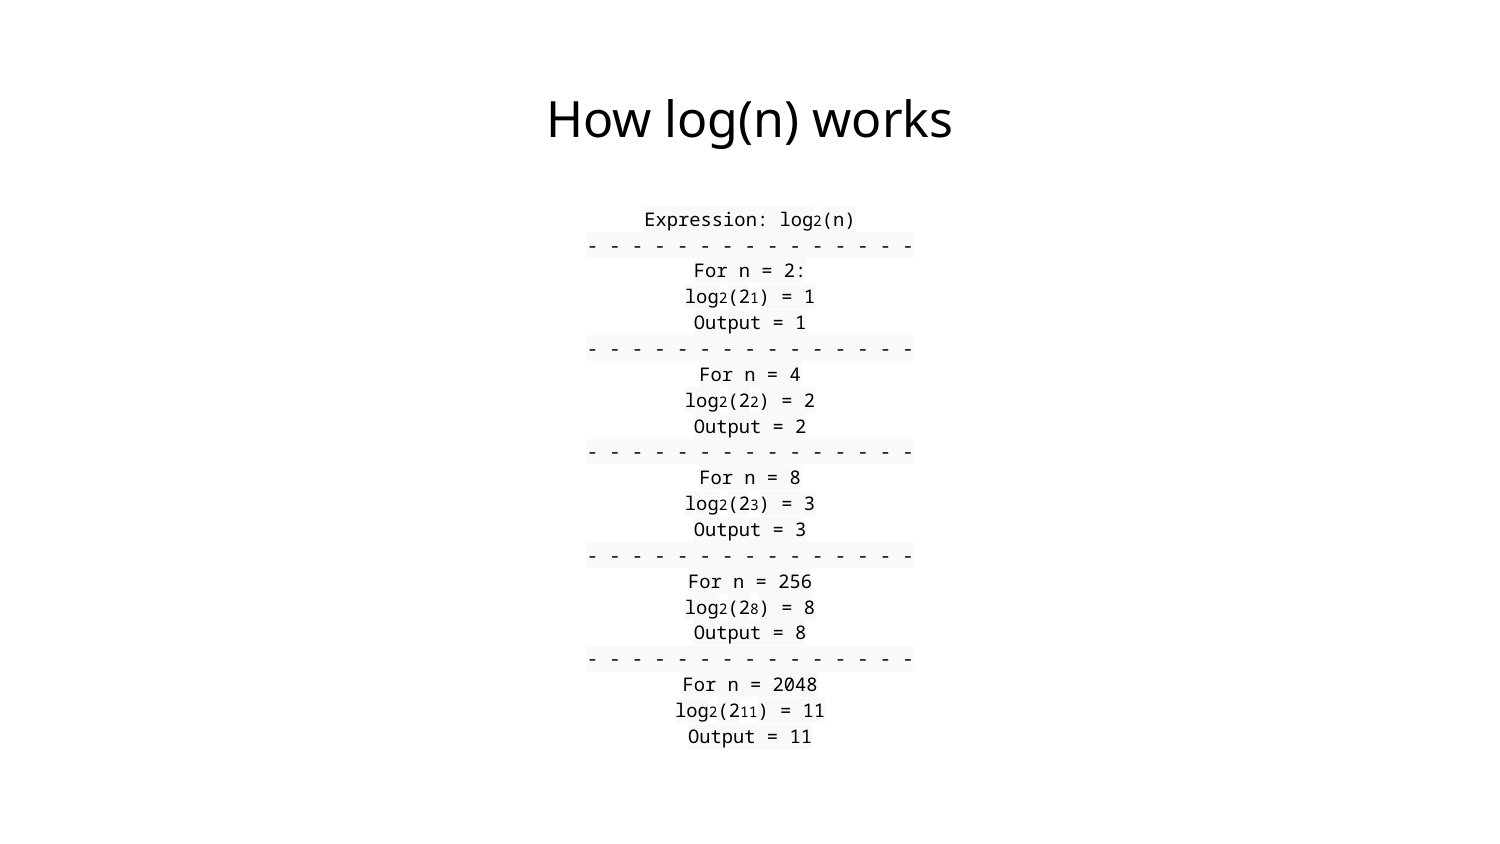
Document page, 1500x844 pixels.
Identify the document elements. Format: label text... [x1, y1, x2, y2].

title How log(n) works [51, 72, 1449, 167]
list Expression: log2(n) - - - - - - - - - - - - - - - For n = 2: log2(21) = 1 Output = 1 - - - - - - - - - - - - - - - For n = 4 log2(22) = 2 Output = 2 - - - - - - - - - - - - - - - For n = 8 log2(23) = 3 Output = 3 - - - - - - - - - - - - - - - For n = 256 log2(28) = 8 Output = 8 - - - - - - - - - - - - - - - For n = 2048 log2(211) = 11 Output = 11 [51, 189, 1449, 750]
